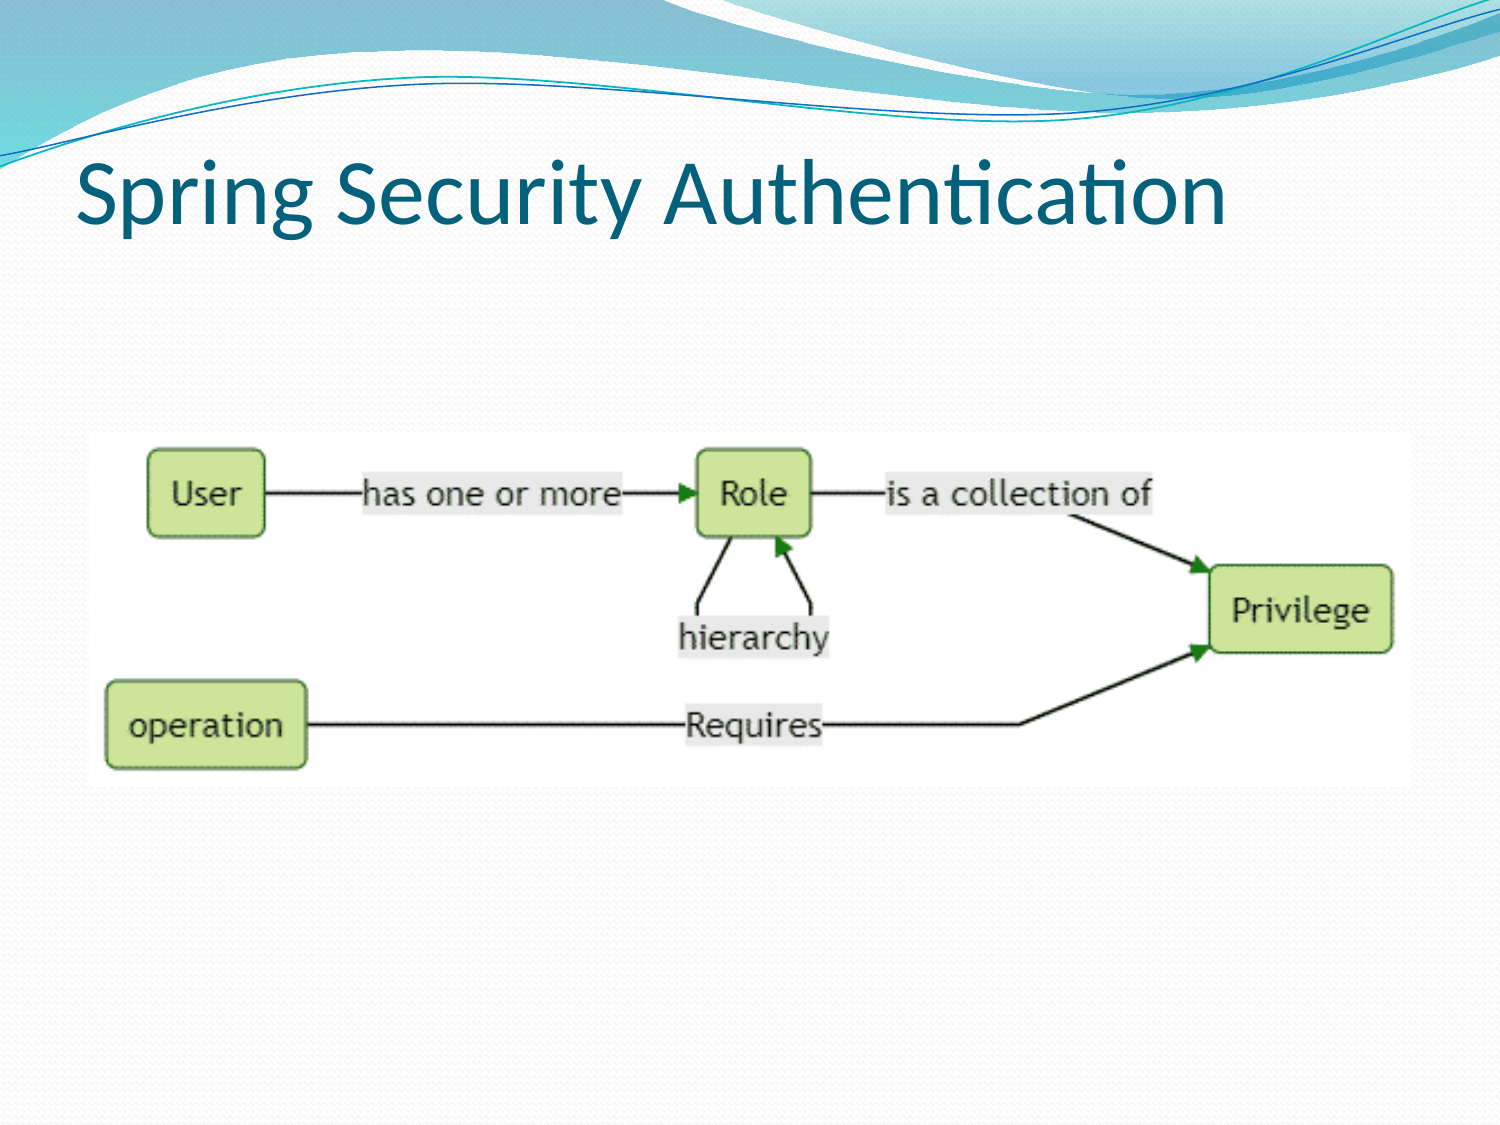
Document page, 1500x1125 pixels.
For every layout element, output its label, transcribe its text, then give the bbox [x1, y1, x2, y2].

title Spring Security Authentication [75, 115, 1425, 244]
picture [89, 432, 1411, 788]
